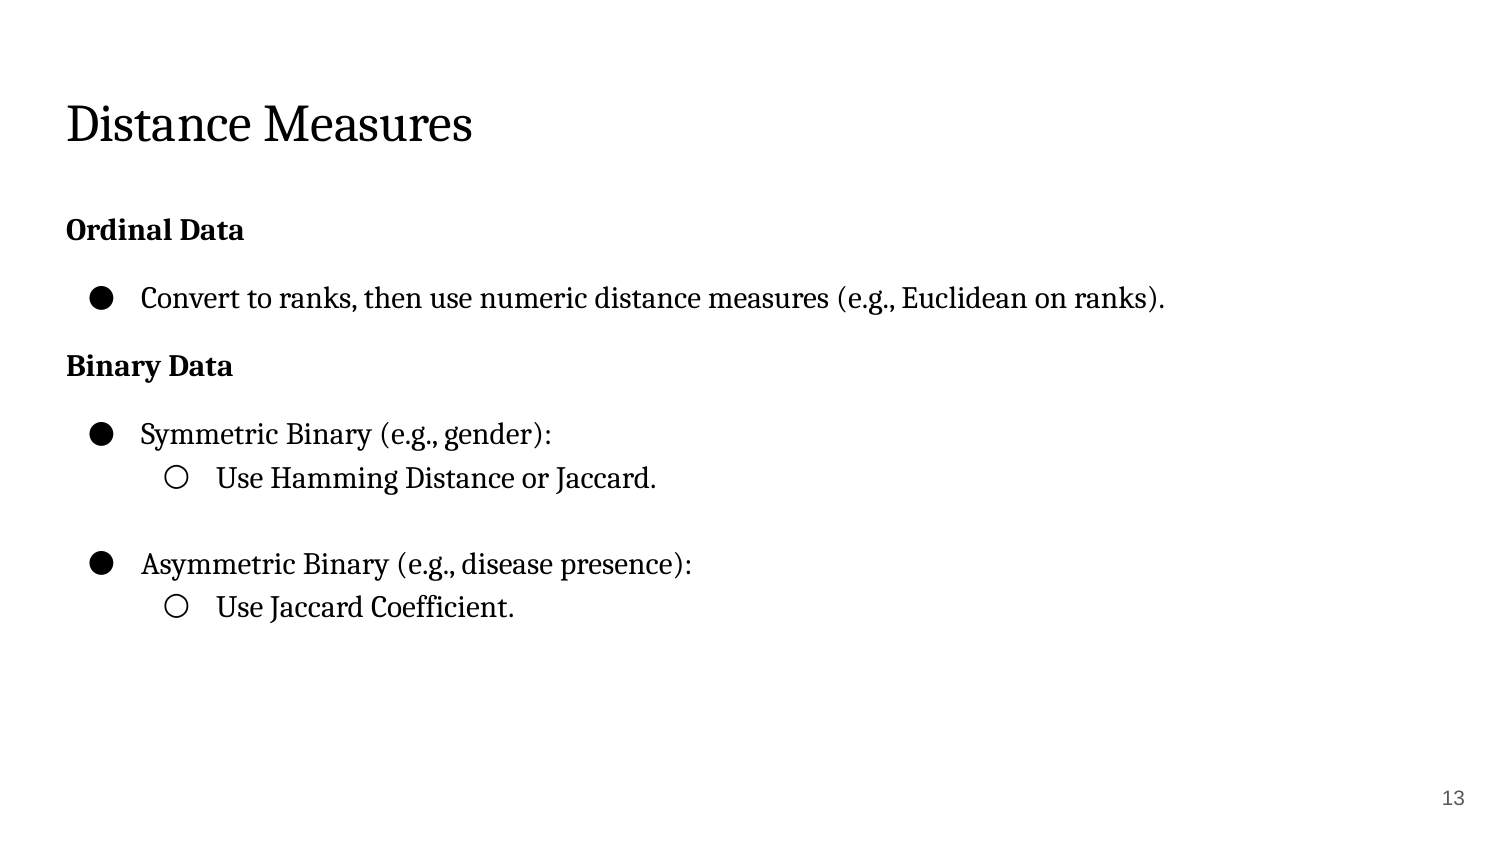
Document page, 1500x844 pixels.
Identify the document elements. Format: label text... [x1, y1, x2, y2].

list Ordinal Data Convert to ranks, then use numeric distance measures (e.g., Euclidean on ranks). Binary Data Symmetric Binary (e.g., gender): Use Hamming Distance or Jaccard. Asymmetric Binary (e.g., disease presence): Use Jaccard Coefficient. [51, 189, 1449, 750]
title Distance Measures [51, 72, 1449, 167]
slide_number ‹#› [1389, 764, 1480, 830]
